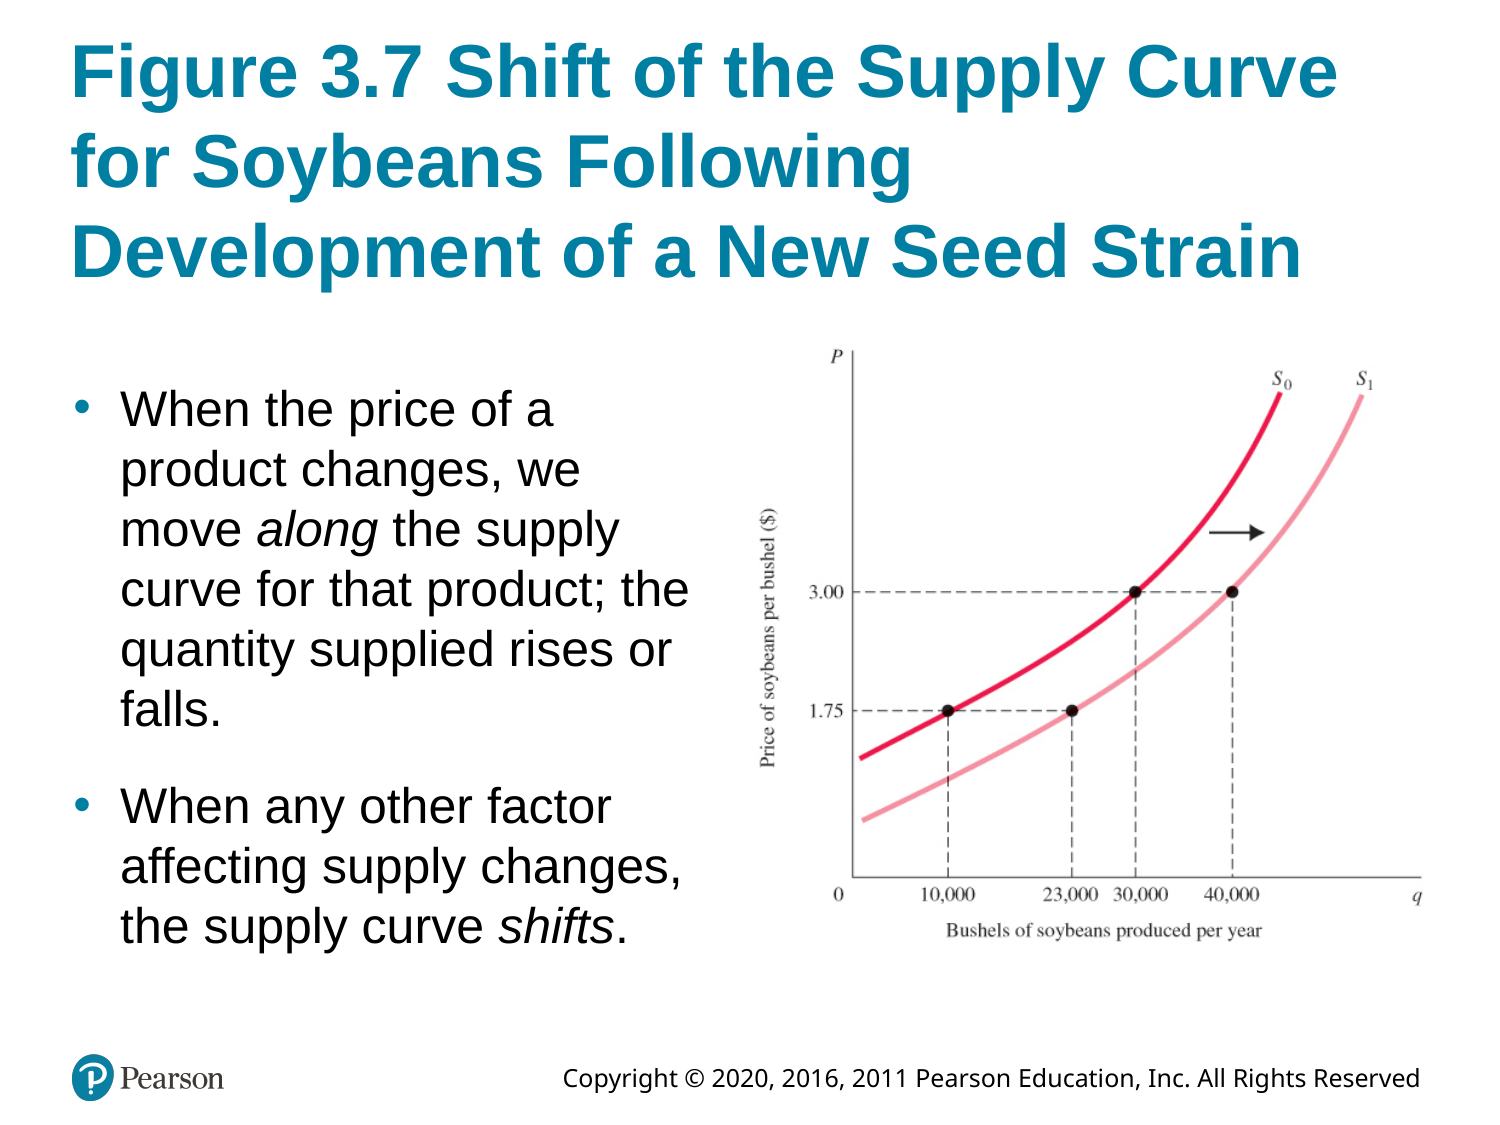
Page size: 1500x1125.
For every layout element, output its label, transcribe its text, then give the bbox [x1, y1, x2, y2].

title Figure 3.7 Shift of the Supply Curve for Soybeans Following Development of a New Seed Strain [55, 17, 1406, 308]
picture [80, 1063, 106, 1088]
picture [754, 343, 1426, 945]
list When the price of a product changes, we move along the supply curve for that product; the quantity supplied rises or falls. When any other factor affecting supply changes, the supply curve shifts. [58, 361, 723, 1029]
picture [72, 1087, 83, 1101]
picture [98, 1054, 224, 1101]
picture [72, 1054, 88, 1070]
